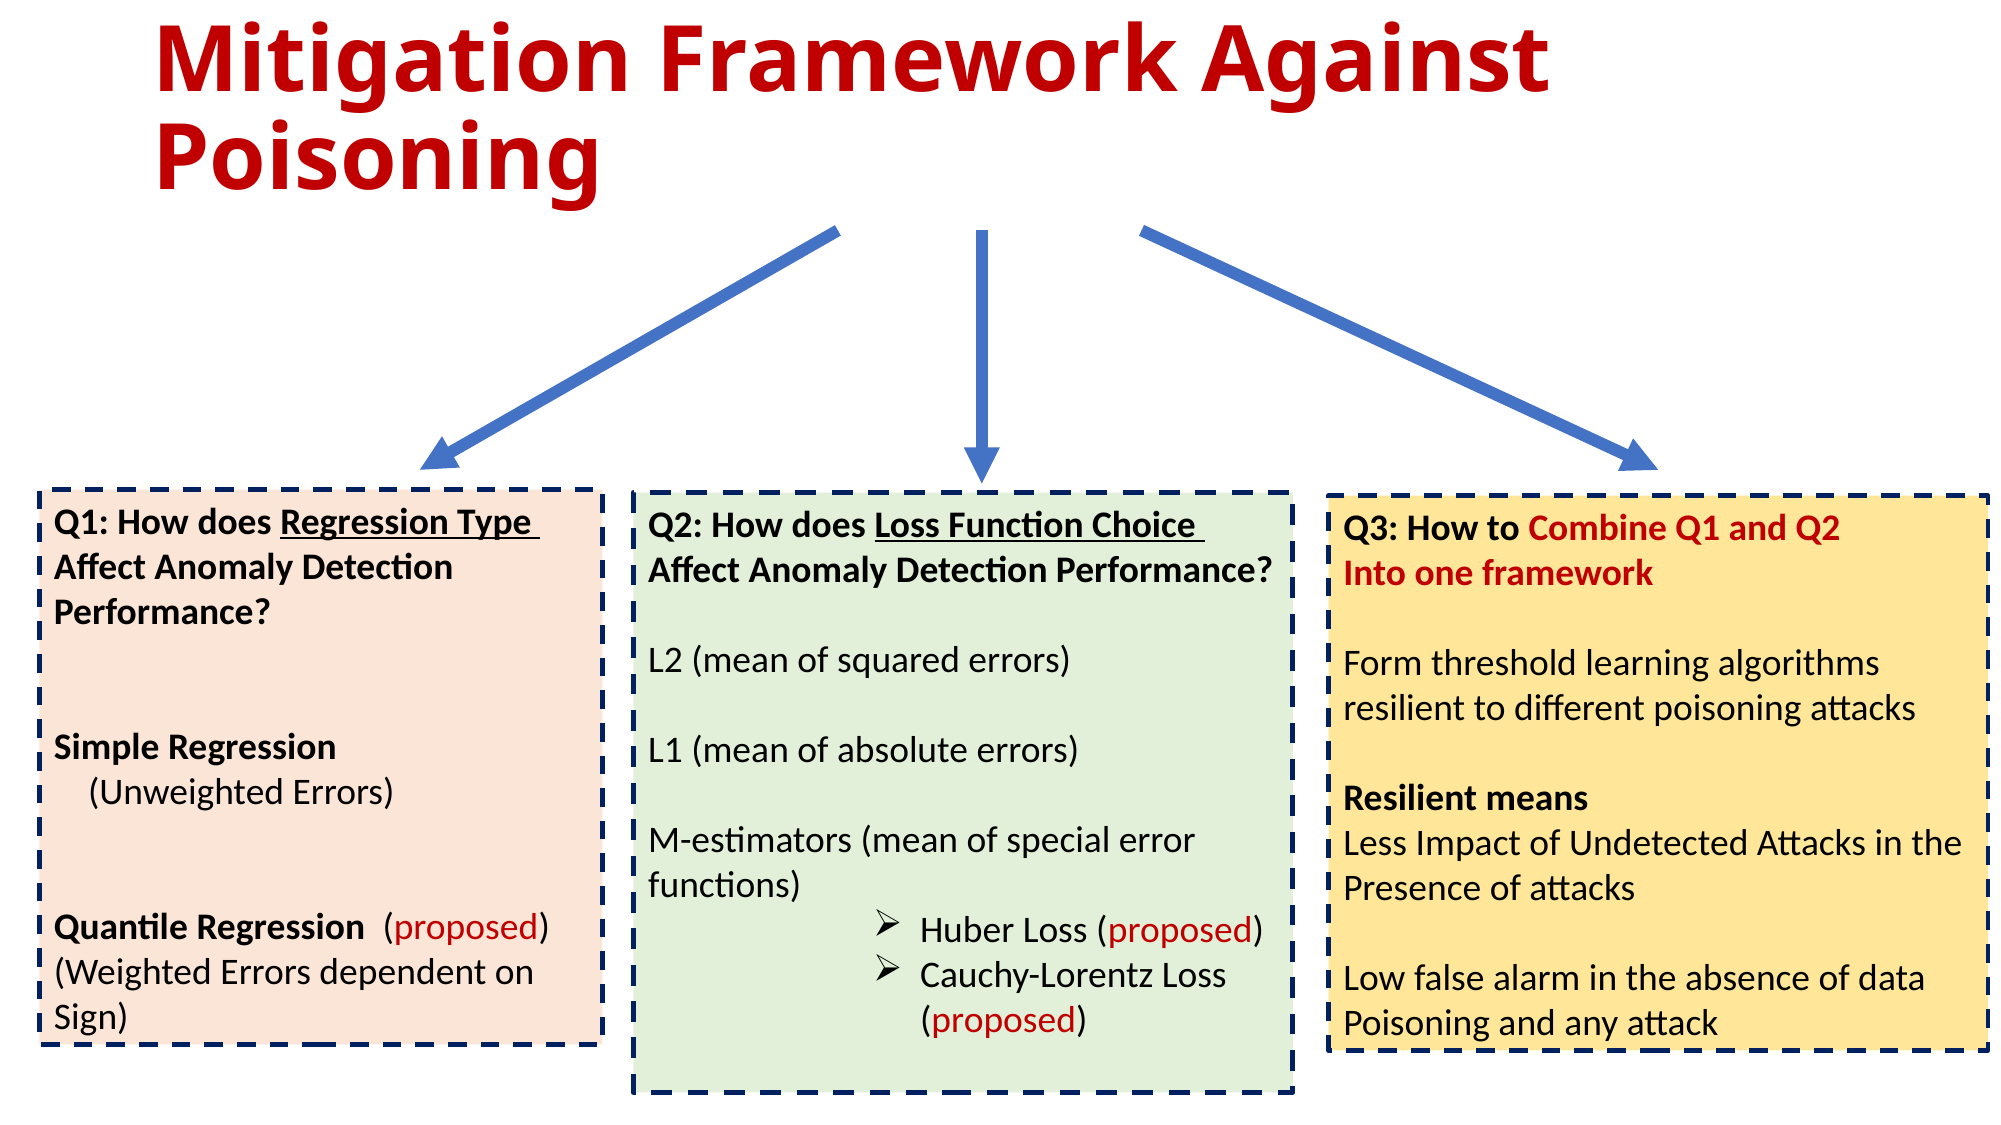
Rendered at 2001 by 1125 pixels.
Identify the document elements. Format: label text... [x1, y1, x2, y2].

text_box Q2: How does Loss Function Choice Affect Anomaly Detection Performance? L2 (mean of squared errors) L1 (mean of absolute errors) M-estimators (mean of special error functions) Huber Loss (proposed) Cauchy-Lorentz Loss (proposed) [633, 492, 1293, 1093]
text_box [1141, 230, 1659, 470]
text_box Q3: How to Combine Q1 and Q2 Into one framework Form threshold learning algorithms resilient to different poisoning attacks Resilient means Less Impact of Undetected Attacks in the Presence of attacks Low false alarm in the absence of data Poisoning and any attack [1328, 495, 1988, 1051]
title Mitigation Framework Against Poisoning [137, 44, 1863, 177]
text_box Q1: How does Regression Type Affect Anomaly Detection Performance? Simple Regression (Unweighted Errors) Quantile Regression (proposed) (Weighted Errors dependent on Sign) [39, 489, 603, 1045]
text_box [419, 230, 838, 470]
